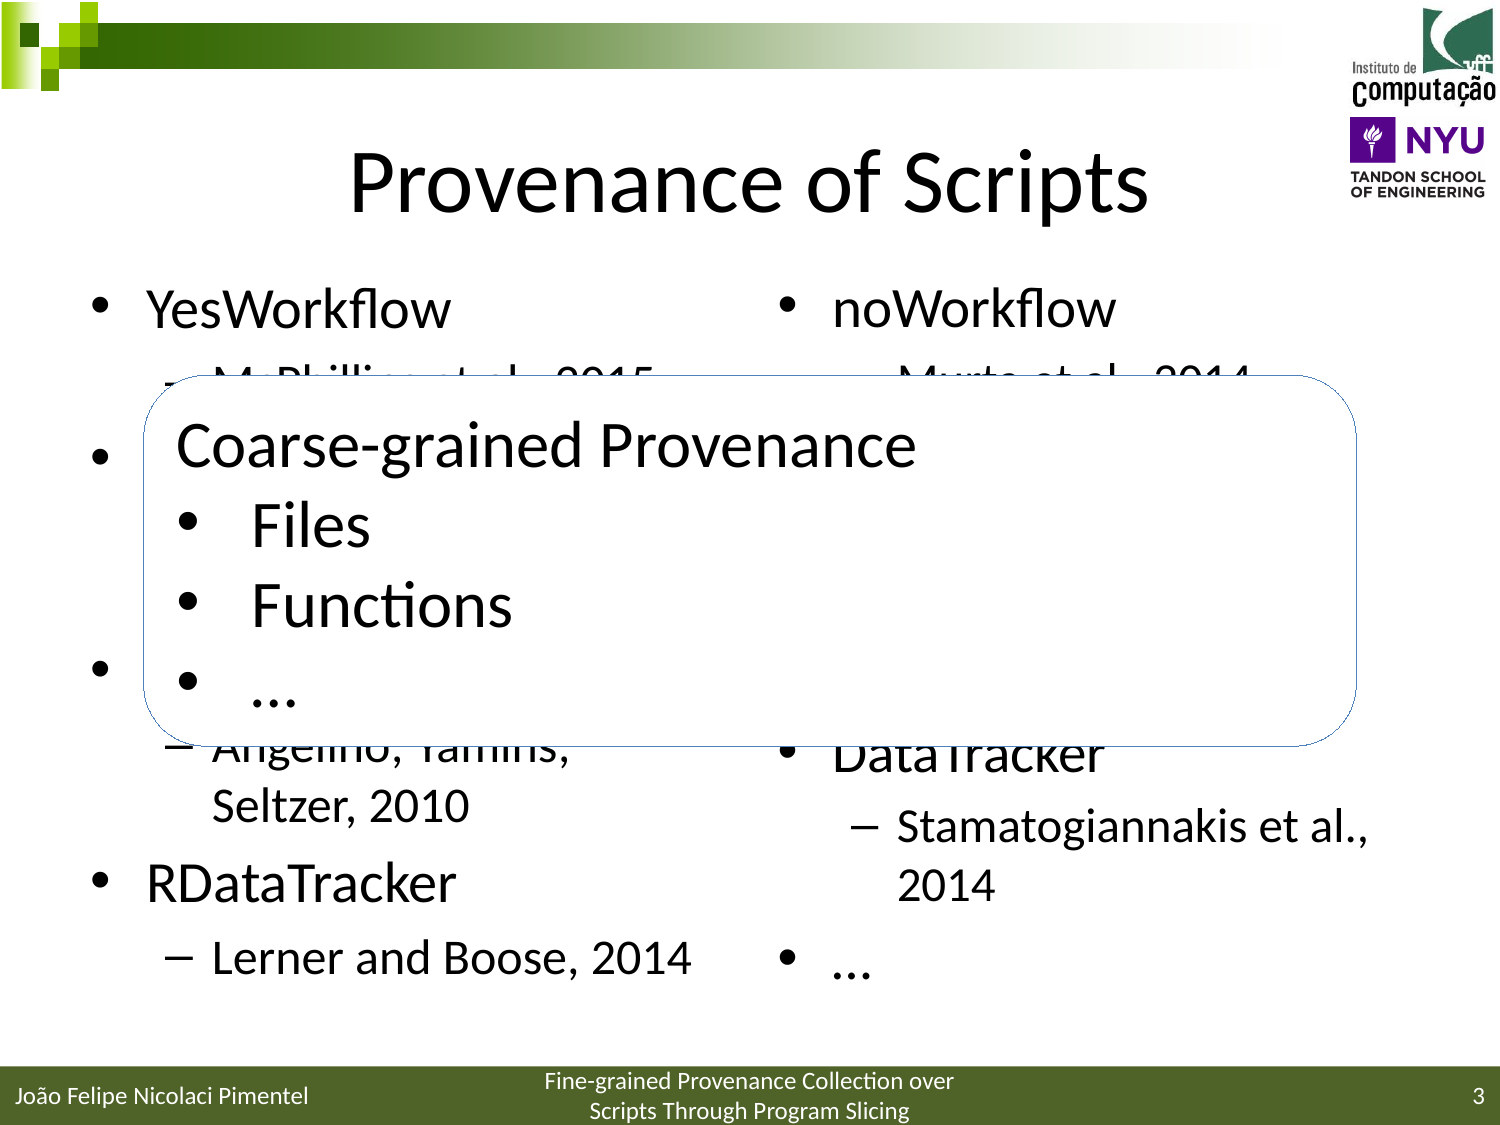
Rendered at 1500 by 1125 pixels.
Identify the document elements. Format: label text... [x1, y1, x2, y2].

picture [1349, 117, 1486, 201]
slide_number João Felipe Nicolaci Pimentel [0, 1065, 350, 1125]
list YesWorkflow McPhillips et al., 2015 API Bochner; Gude; Schreiber, 2008 StarFlow Angelino; Yamins; Seltzer, 2010 RDataTracker Lerner and Boose, 2014 [75, 262, 738, 1005]
title Provenance of Scripts [75, 82, 1425, 270]
slide_number 3 [1149, 1065, 1500, 1125]
text_box Coarse-grained Provenance Files Functions … [143, 375, 1357, 747]
list noWorkflow Murta et al., 2014 Sumatra Davison, 2012 LLVM compiler Tariq et al., 2012 DataTracker Stamatogiannakis et al., 2014 … [762, 262, 1425, 1005]
footer Fine-grained Provenance Collection over Scripts Through Program Slicing [512, 1065, 988, 1125]
